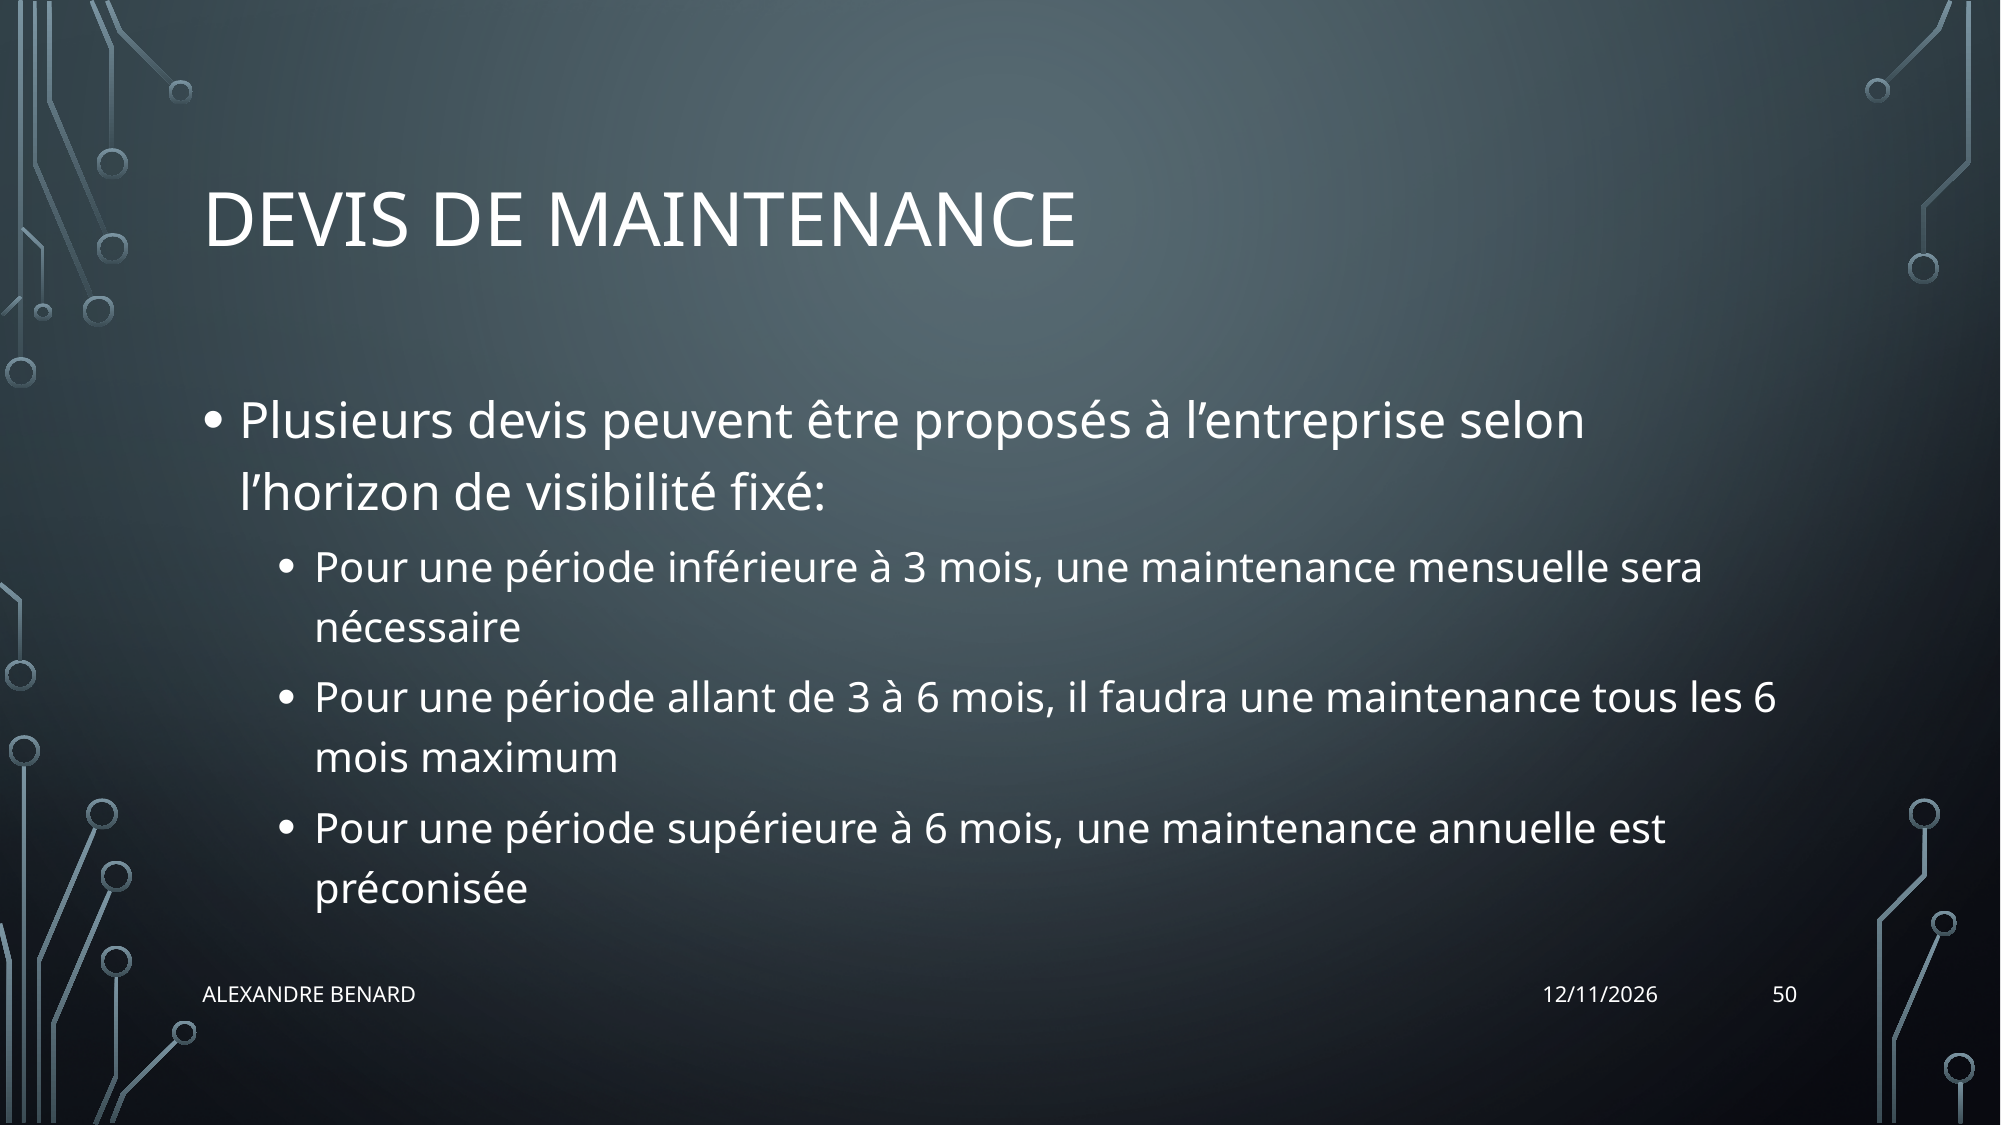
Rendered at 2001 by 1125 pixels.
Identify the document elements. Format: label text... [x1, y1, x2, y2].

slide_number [1223, 965, 1674, 1025]
title Devis de maintenance [187, 101, 1813, 344]
footer Alexandre BENARD [187, 965, 1211, 1025]
list Plusieurs devis peuvent être proposés à l’entreprise selon l’horizon de visibilité fixé: Pour une période inférieure à 3 mois, une maintenance mensuelle sera nécessaire Pour une période allant de 3 à 6 mois, il faudra une maintenance tous les 6 mois maximum Pour une période supérieure à 6 mois, une maintenance annuelle est préconisée [187, 369, 1813, 950]
slide_number 50 [1685, 965, 1813, 1025]
